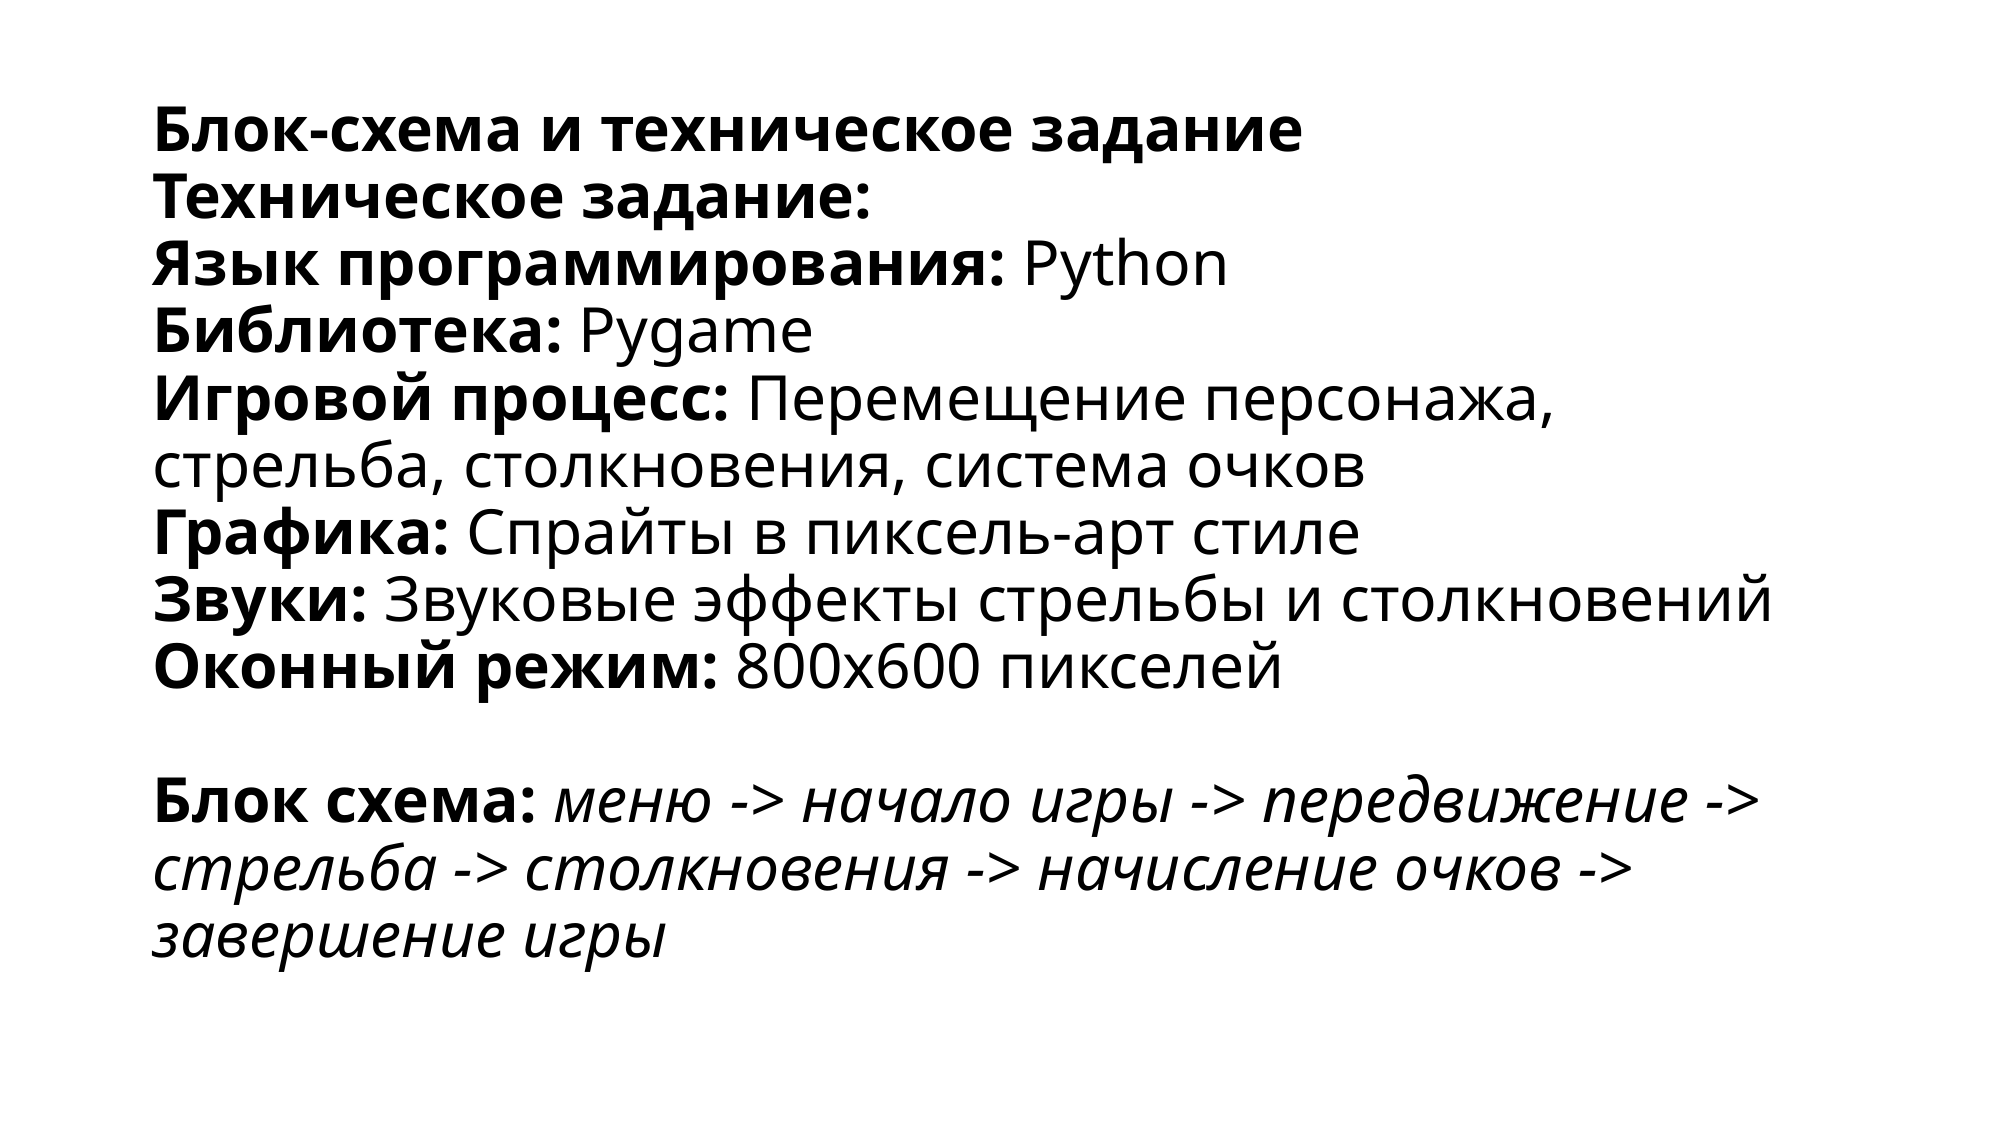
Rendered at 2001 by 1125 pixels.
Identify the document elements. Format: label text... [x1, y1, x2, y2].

title Блок-схема и техническое задание Техническое задание: Язык программирования: Python Библиотека: Pygame Игровой процесс: Перемещение персонажа, стрельба, столкновения, система очков Графика: Спрайты в пиксель-арт стиле Звуки: Звуковые эффекты стрельбы и столкновений Оконный режим: 800x600 пикселей Блок схема: меню -> начало игры -> передвижение -> стрельба -> столкновения -> начисление очков -> завершение игры [137, 85, 1863, 1125]
